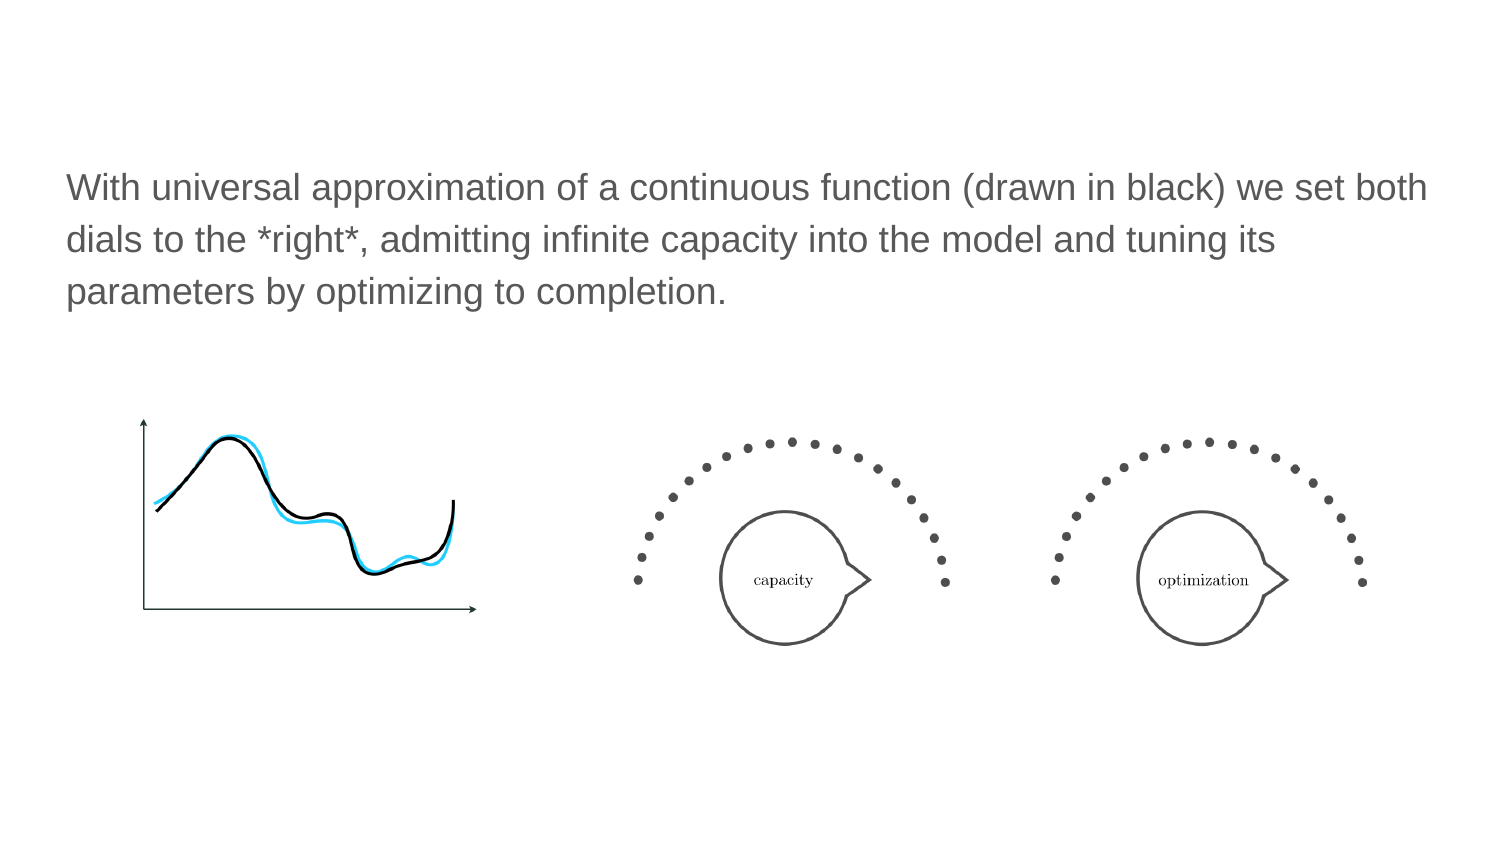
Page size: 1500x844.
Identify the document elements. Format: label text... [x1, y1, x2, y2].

picture [113, 376, 1387, 659]
list With universal approximation of a continuous function (drawn in black) we set both dials to the *right*, admitting infinite capacity into the model and tuning its parameters by optimizing to completion. [50, 141, 1450, 703]
